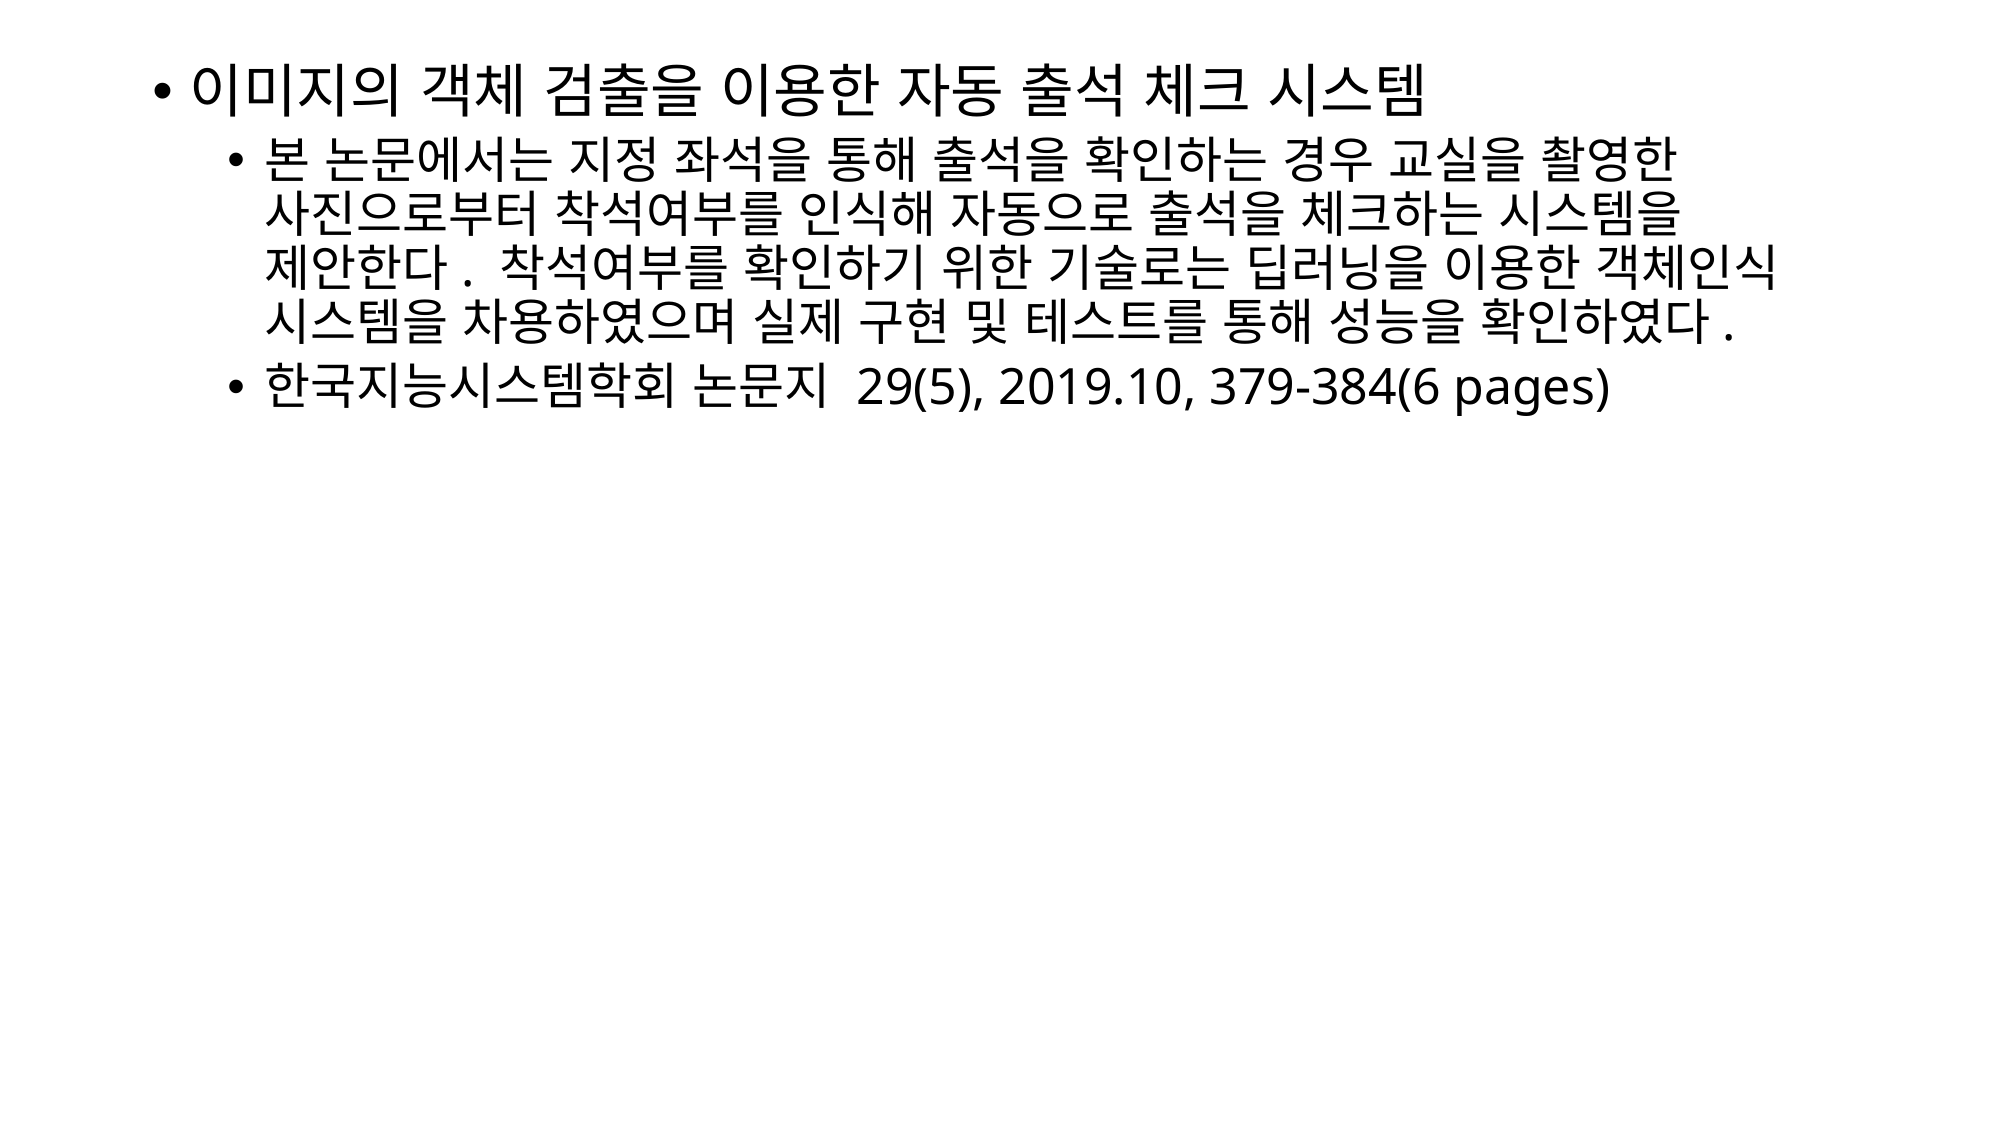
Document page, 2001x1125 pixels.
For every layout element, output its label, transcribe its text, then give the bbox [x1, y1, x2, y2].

list 이미지의 객체 검출을 이용한 자동 출석 체크 시스템 본 논문에서는 지정 좌석을 통해 출석을 확인하는 경우 교실을 촬영한 사진으로부터 착석여부를 인식해 자동으로 출석을 체크하는 시스템을 제안한다. 착석여부를 확인하기 위한 기술로는 딥러닝을 이용한 객체인식 시스템을 차용하였으며 실제 구현 및 테스트를 통해 성능을 확인하였다. 한국지능시스템학회 논문지 29(5), 2019.10, 379-384(6 pages) [137, 54, 1863, 1055]
